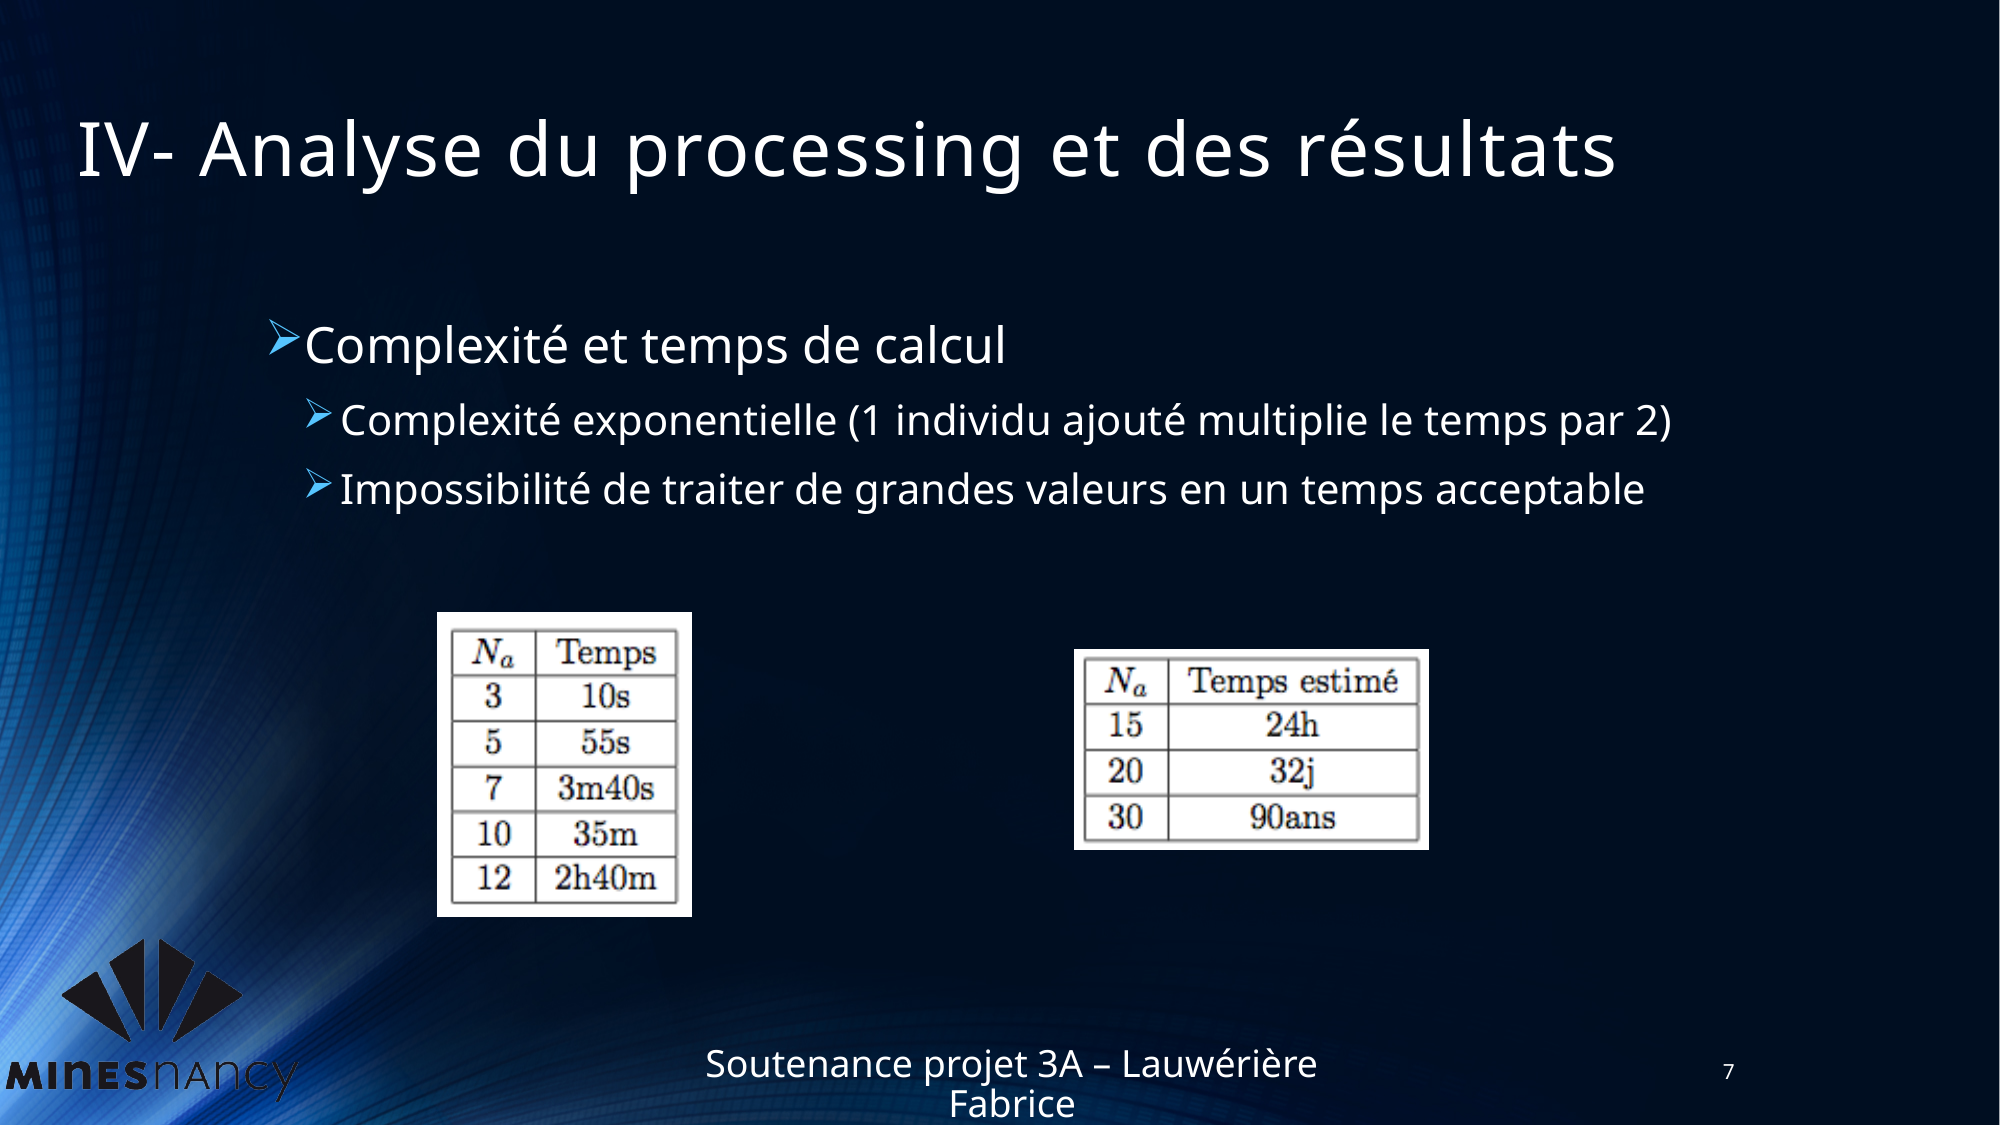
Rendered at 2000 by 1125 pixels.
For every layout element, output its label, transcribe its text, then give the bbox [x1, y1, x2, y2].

text_box Soutenance projet 3A – Lauwérière Fabrice [662, 1037, 1363, 1125]
list Complexité et temps de calcul Complexité exponentielle (1 individu ajouté multiplie le temps par 2) Impossibilité de traiter de grandes valeurs en un temps acceptable [249, 312, 1775, 988]
picture [0, 0, 2000, 1125]
slide_number 6 [1612, 1050, 1750, 1096]
title IV- Analyse du processing et des résultats [62, 62, 1950, 200]
